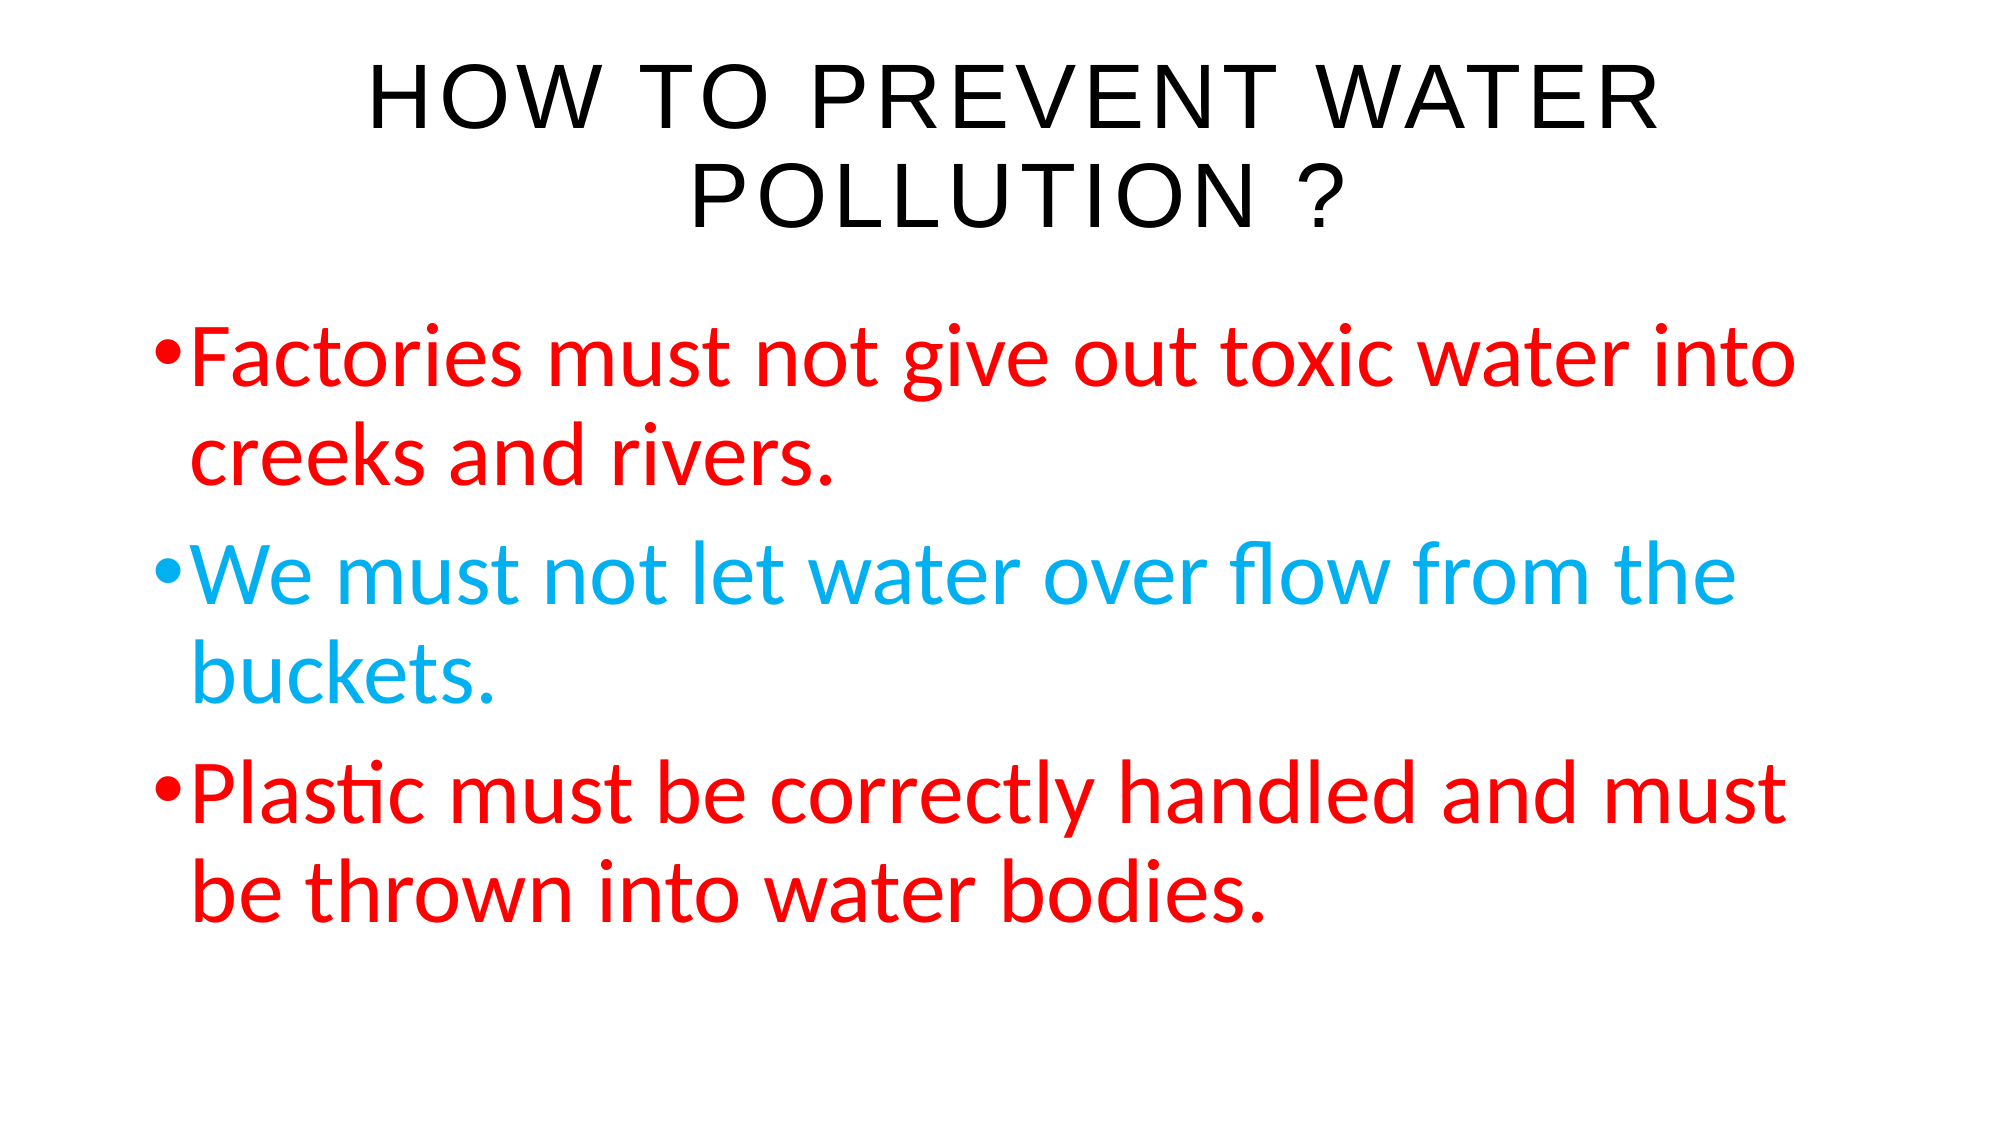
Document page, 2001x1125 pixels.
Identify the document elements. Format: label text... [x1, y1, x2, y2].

list Factories must not give out toxic water into creeks and rivers. We must not let water over flow from the buckets. Plastic must be correctly handled and must be thrown into water bodies. [137, 299, 1863, 1014]
title HOW TO PREVENT WATER POLLUTION ? [155, 39, 1881, 258]
